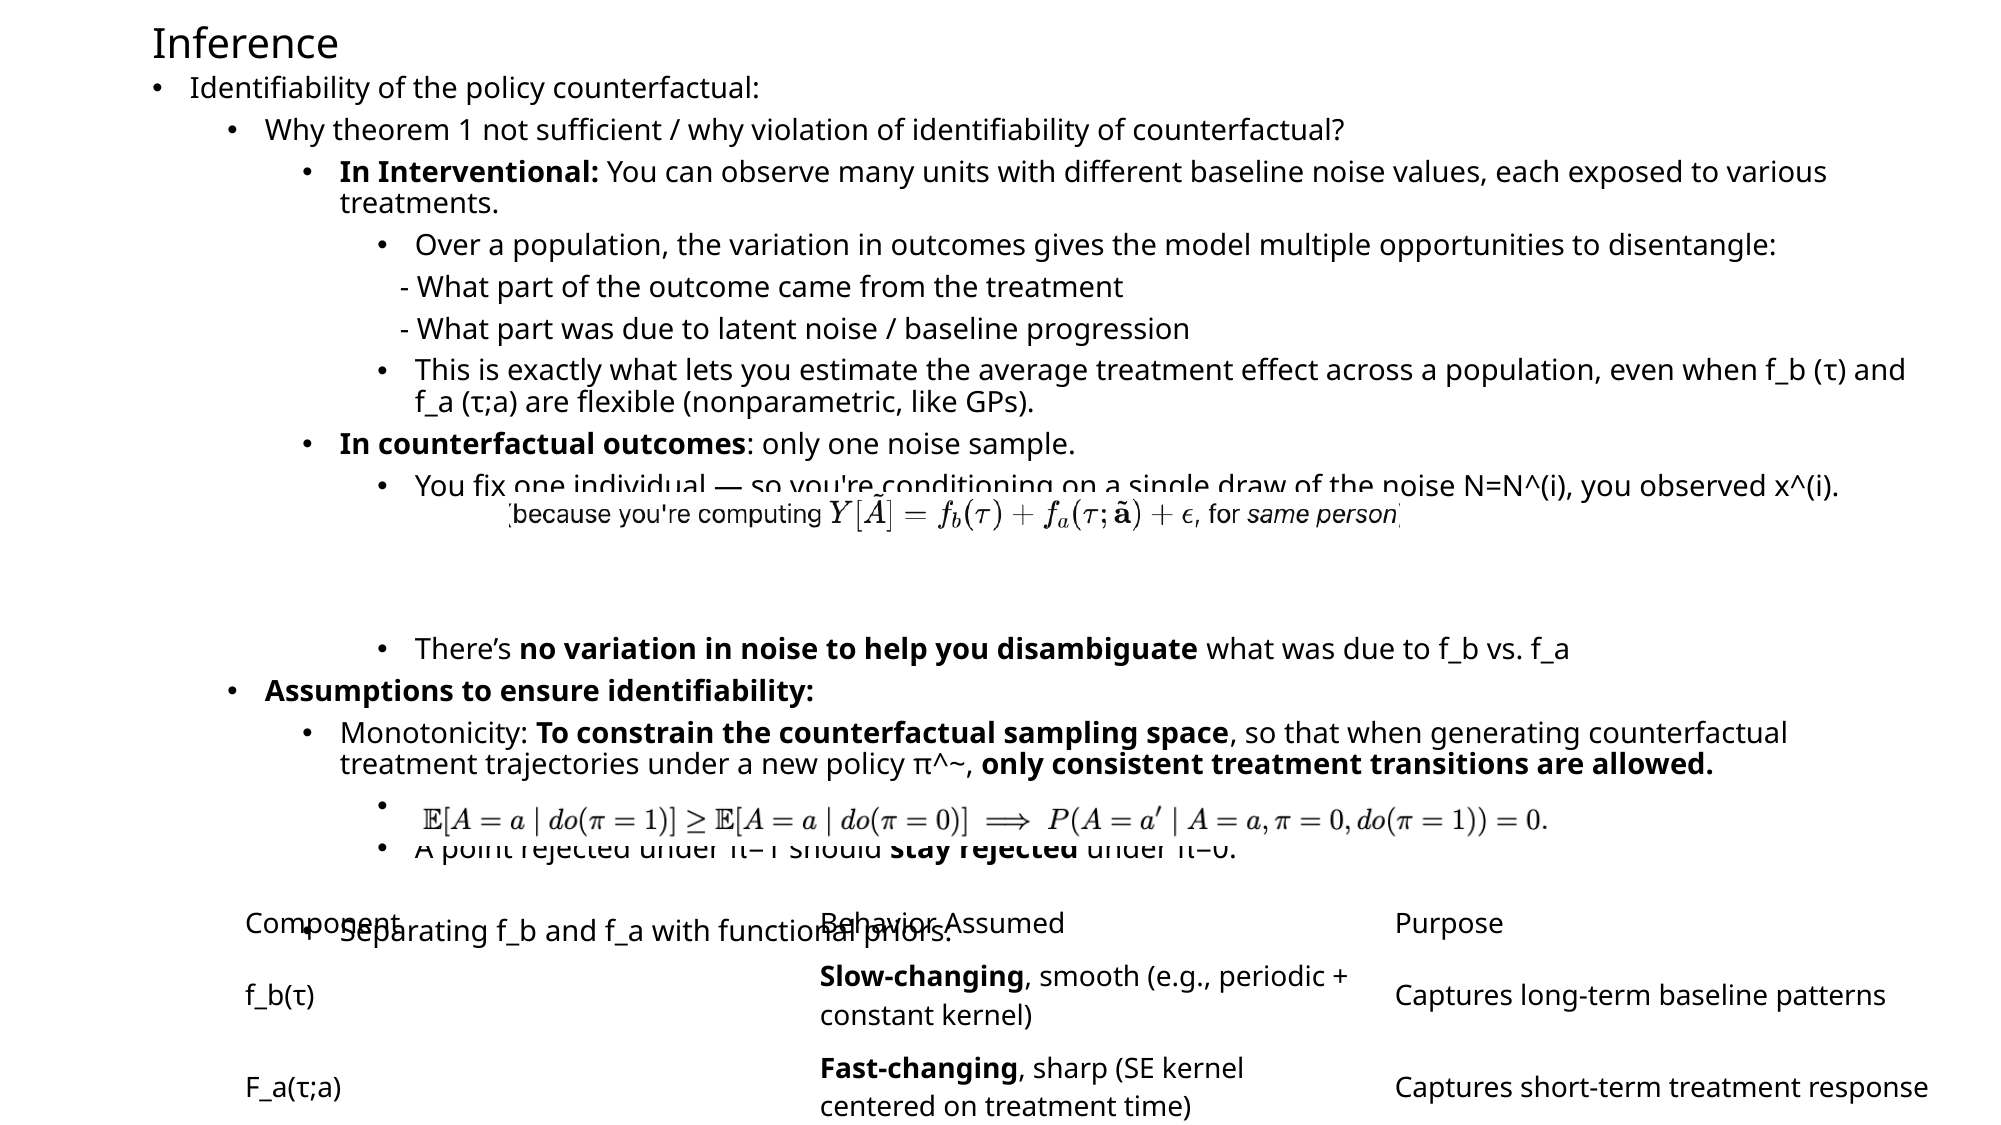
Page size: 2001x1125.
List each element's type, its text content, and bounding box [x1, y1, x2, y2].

table_cell Captures short-term treatment response [1380, 1041, 1955, 1125]
picture [413, 792, 1558, 846]
title Inference [137, 0, 605, 66]
table_cell F_a(τ;a) [230, 1041, 805, 1125]
table_cell Captures long-term baseline patterns [1380, 949, 1955, 1041]
table_header Component [230, 896, 805, 949]
table_cell Slow-changing, smooth (e.g., periodic + constant kernel) [805, 949, 1380, 1041]
picture [508, 492, 1401, 547]
table_header Purpose [1380, 896, 1955, 949]
table_cell f_b(τ) [230, 949, 805, 1041]
table_cell Fast-changing, sharp (SE kernel centered on treatment time) [805, 1041, 1380, 1125]
table_header Behavior Assumed [805, 896, 1380, 949]
list Identifiability of the policy counterfactual: Why theorem 1 not sufficient / why violation of identifiability of counterfactual? In Interventional: You can observe many units with different baseline noise values, each exposed to various treatments. Over a population, the variation in outcomes gives the model multiple opportunities to disentangle: - What part of the outcome came from the treatment - What part was due to latent noise / baseline progression This is exactly what lets you estimate the average treatment effect across a population, even when f_b (τ) and f_a (τ;a) are flexible (nonparametric, like GPs). In counterfactual outcomes: only one noise sample. You fix one individual — so you're conditioning on a single draw of the noise N=N^(i), you observed x^(i). There’s no variation in noise to help you disambiguate what was due to f_b vs. f_a Assumptions to ensure identifiability: Monotonicity: To constrain the counterfactual sampling space, so that when generating counterfactual treatment trajectories under a new policy π^~, only consistent treatment transitions are allowed. A point accepted (i.e. treated) under π=0 should stay accepted under π=1, A point rejected under π=1 should stay rejected under π=0. Separating f_b​ and f_a with functional priors: [137, 66, 1925, 892]
